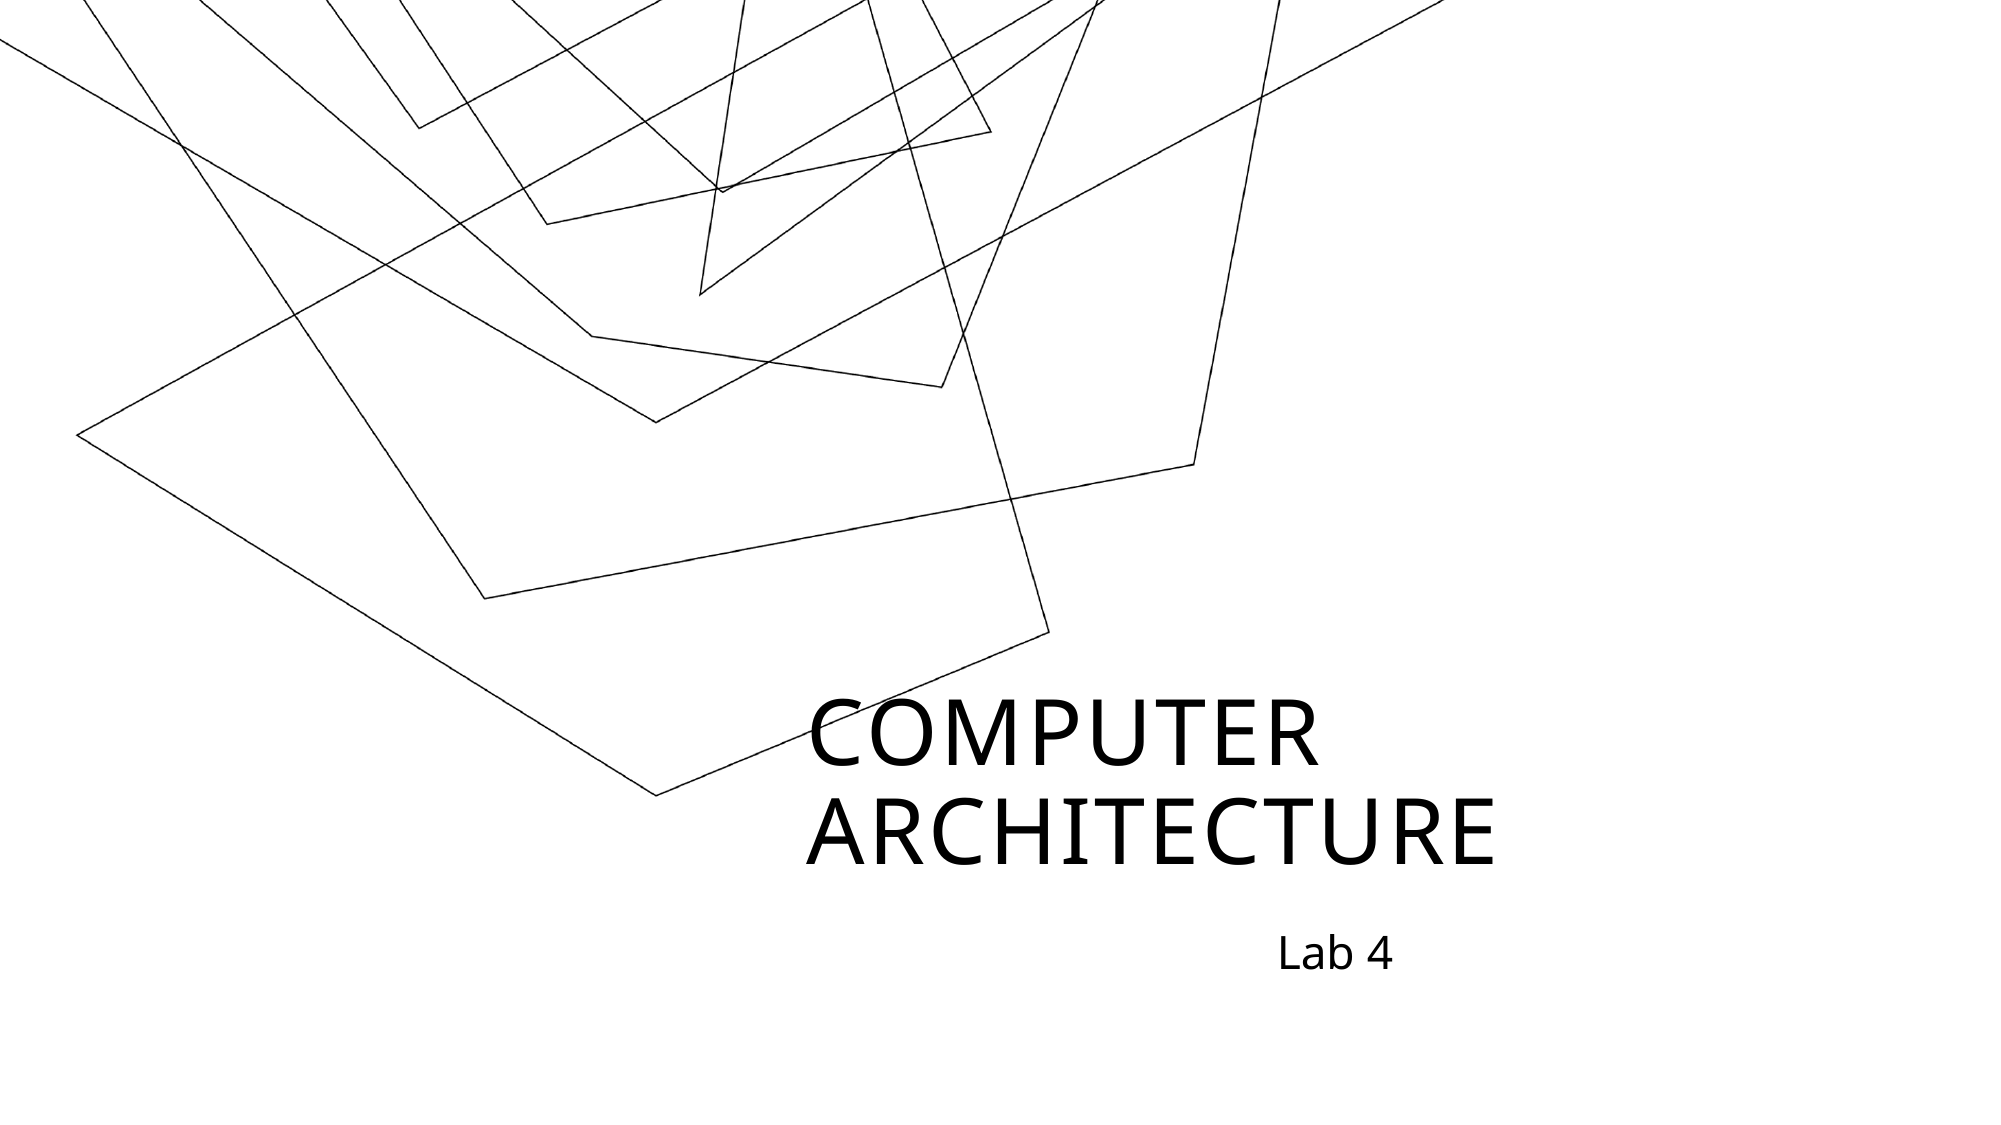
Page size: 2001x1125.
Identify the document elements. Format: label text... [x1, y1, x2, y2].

subtitle Lab 4 [1261, 921, 1532, 987]
title Computer Architecture [791, 542, 2000, 892]
picture [0, 0, 1557, 830]
